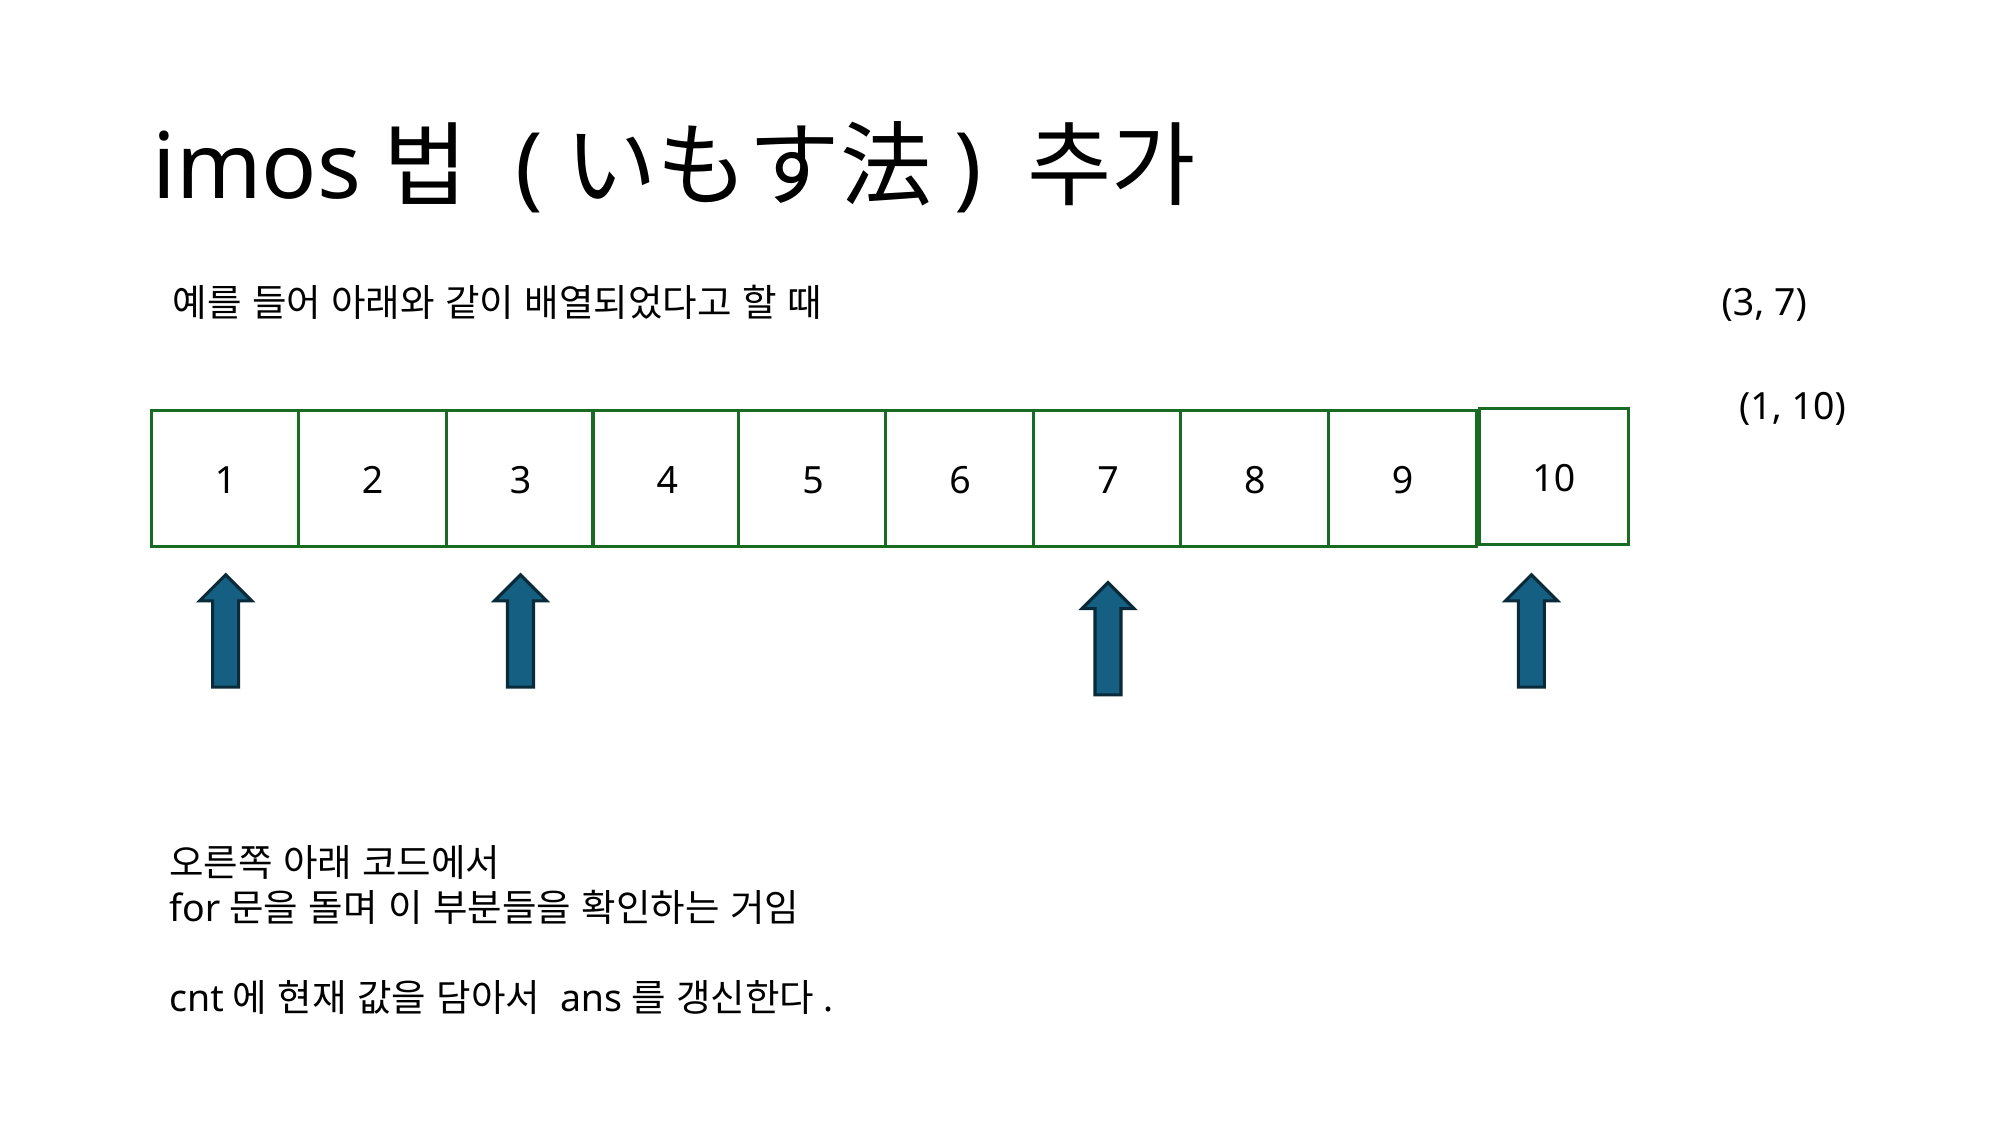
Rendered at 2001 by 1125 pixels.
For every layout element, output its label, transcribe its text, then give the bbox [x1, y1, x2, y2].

title imos법 (いもす法) 추가 [137, 59, 1863, 278]
text_box [1078, 580, 1138, 697]
text_box [1501, 572, 1562, 689]
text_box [438, 331, 739, 451]
text_box 8 [1179, 409, 1327, 548]
text_box 4 [591, 451, 737, 548]
text_box [490, 572, 551, 689]
text_box 6 [884, 409, 1032, 548]
text_box 7 [1032, 409, 1179, 548]
text_box 10 [1478, 407, 1630, 546]
text_box 1 [150, 409, 297, 548]
text_box 오른쪽 아래 코드에서 for문을 돌며 이 부분들을 확인하는 거임 cnt에 현재 값을 담아서 ans를 갱신한다. [154, 831, 849, 1027]
text_box 5 [737, 409, 884, 548]
text_box (1, 10) [1724, 374, 1861, 435]
text_box 9 [1327, 409, 1478, 548]
text_box (3, 7) [1706, 270, 1863, 331]
text_box [195, 572, 256, 689]
text_box 2 [297, 409, 445, 548]
text_box 3 [445, 451, 591, 548]
text_box 예를 들어 아래와 같이 배열되었다고 할 때 [157, 271, 837, 332]
